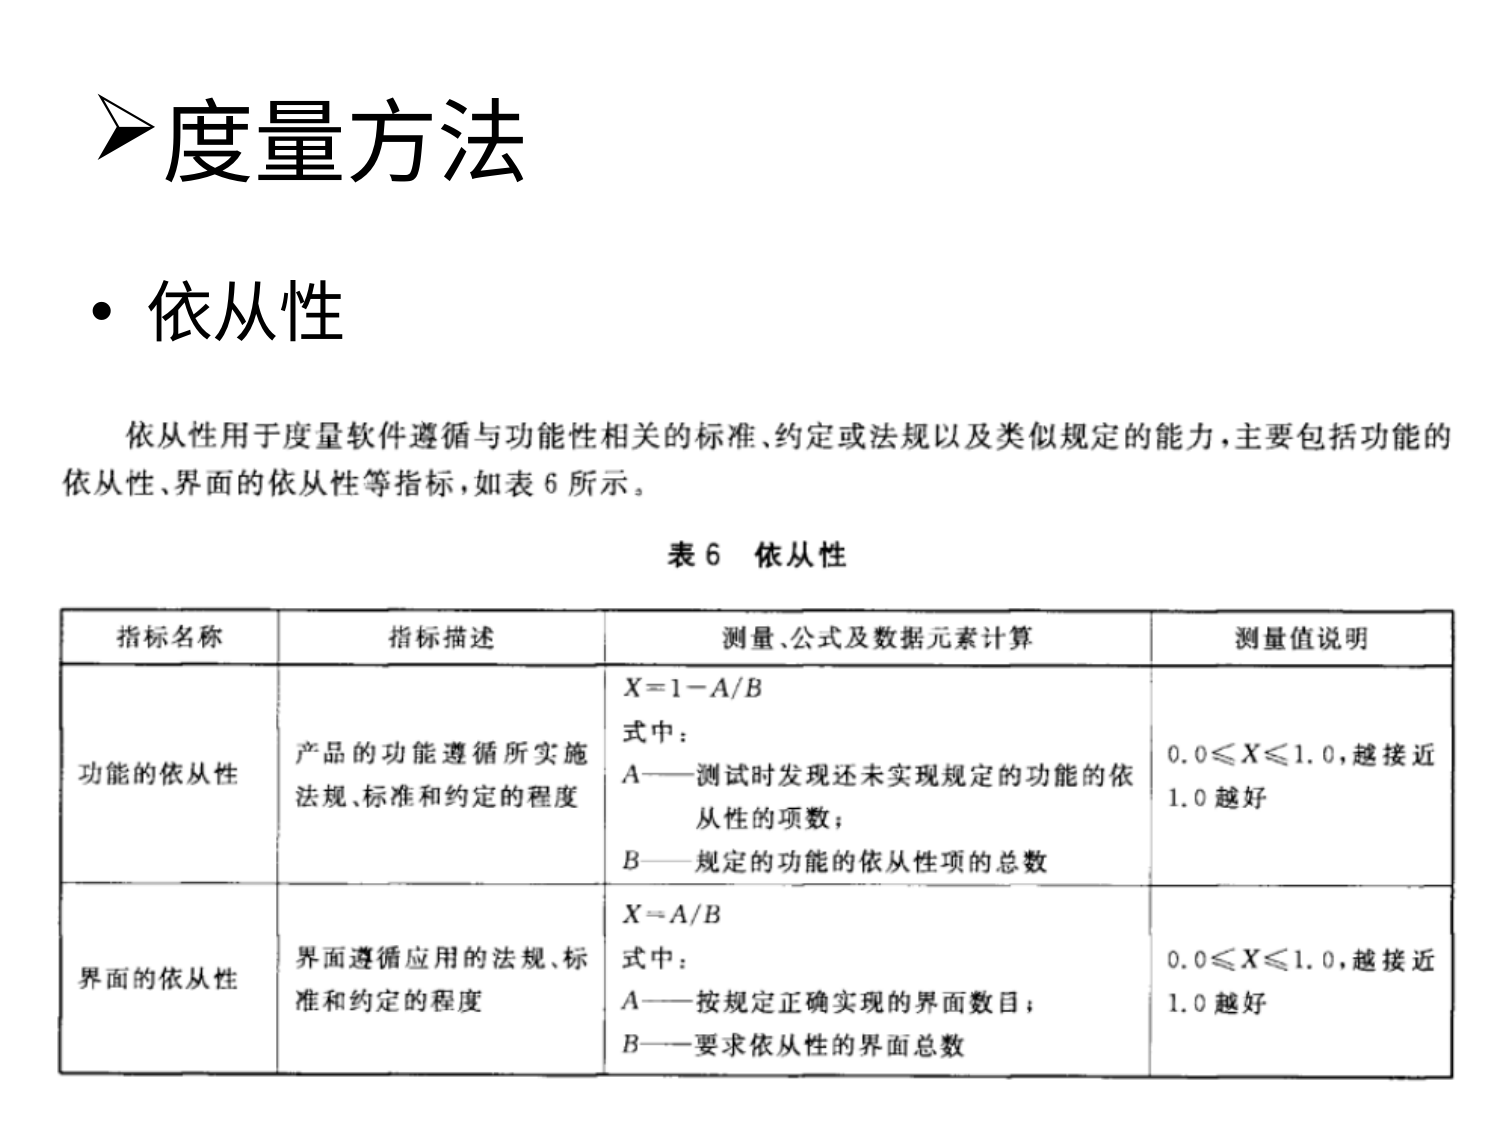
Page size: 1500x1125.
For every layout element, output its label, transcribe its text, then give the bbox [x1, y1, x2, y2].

list 依从性 [75, 262, 1425, 395]
title 度量方法 [75, 45, 1425, 233]
picture [52, 396, 1461, 1084]
